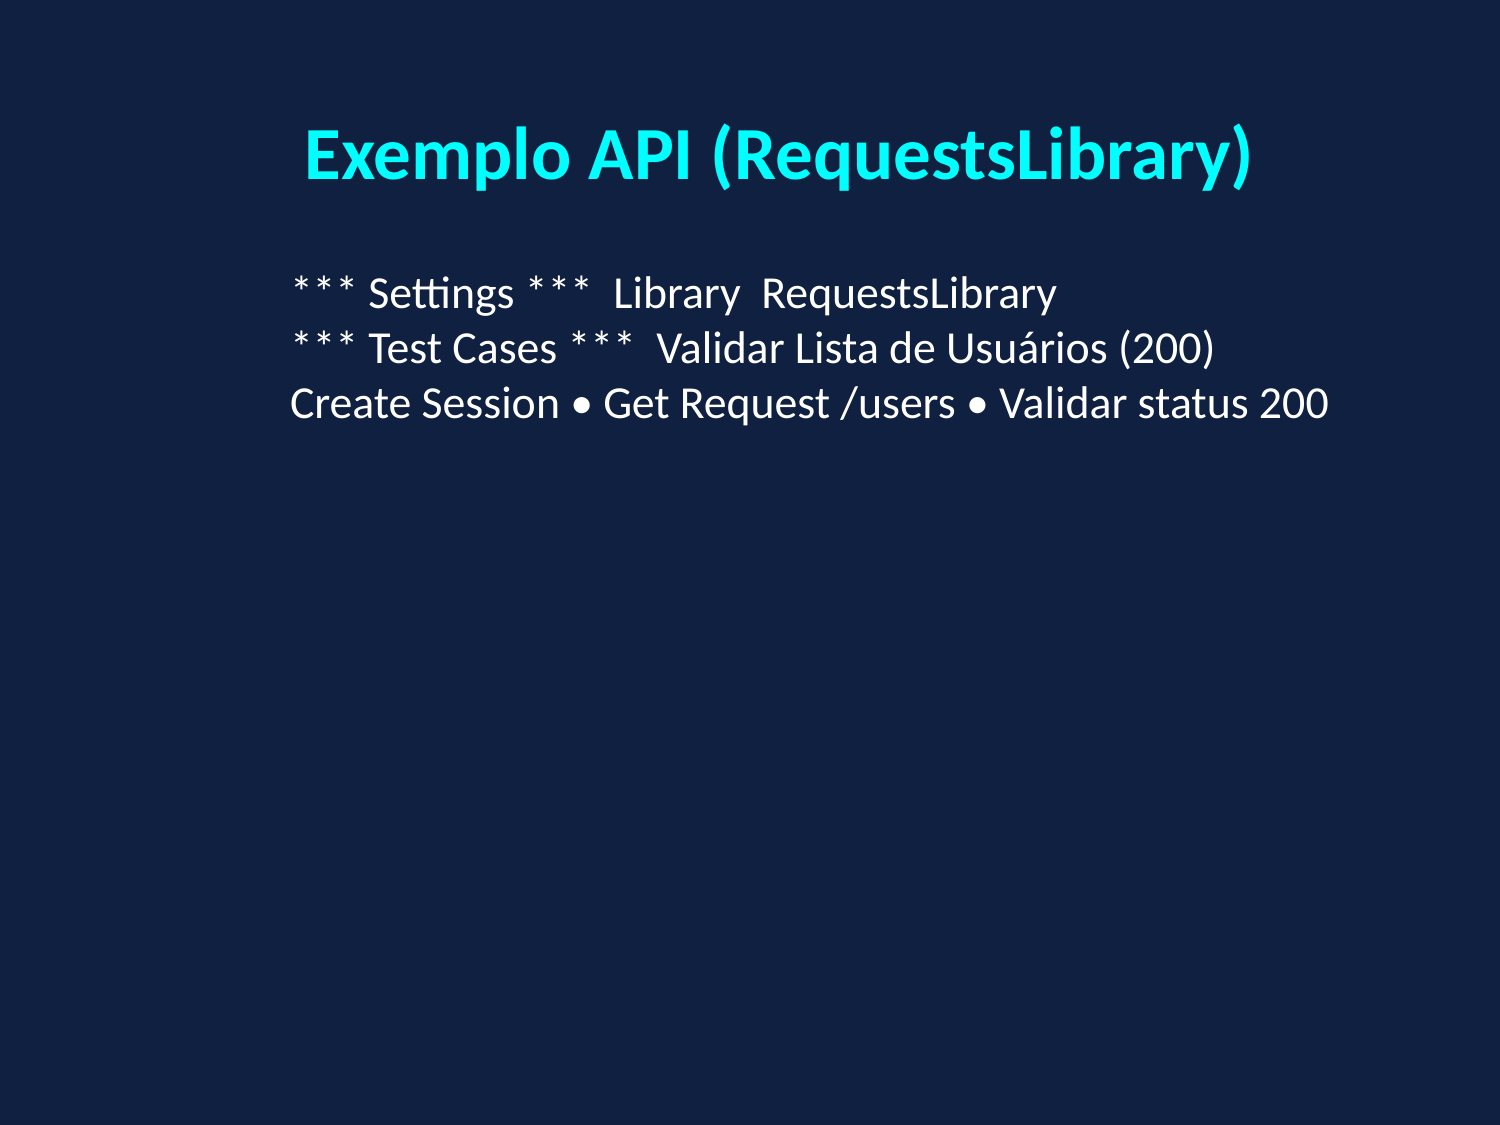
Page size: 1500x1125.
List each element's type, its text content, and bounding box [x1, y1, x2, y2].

text_box Exemplo API (RequestsLibrary) [289, 75, 1270, 203]
text_box *** Settings *** Library RequestsLibrary *** Test Cases *** Validar Lista de Usuários (200) Create Session • Get Request /users • Validar status 200 [275, 254, 1345, 435]
